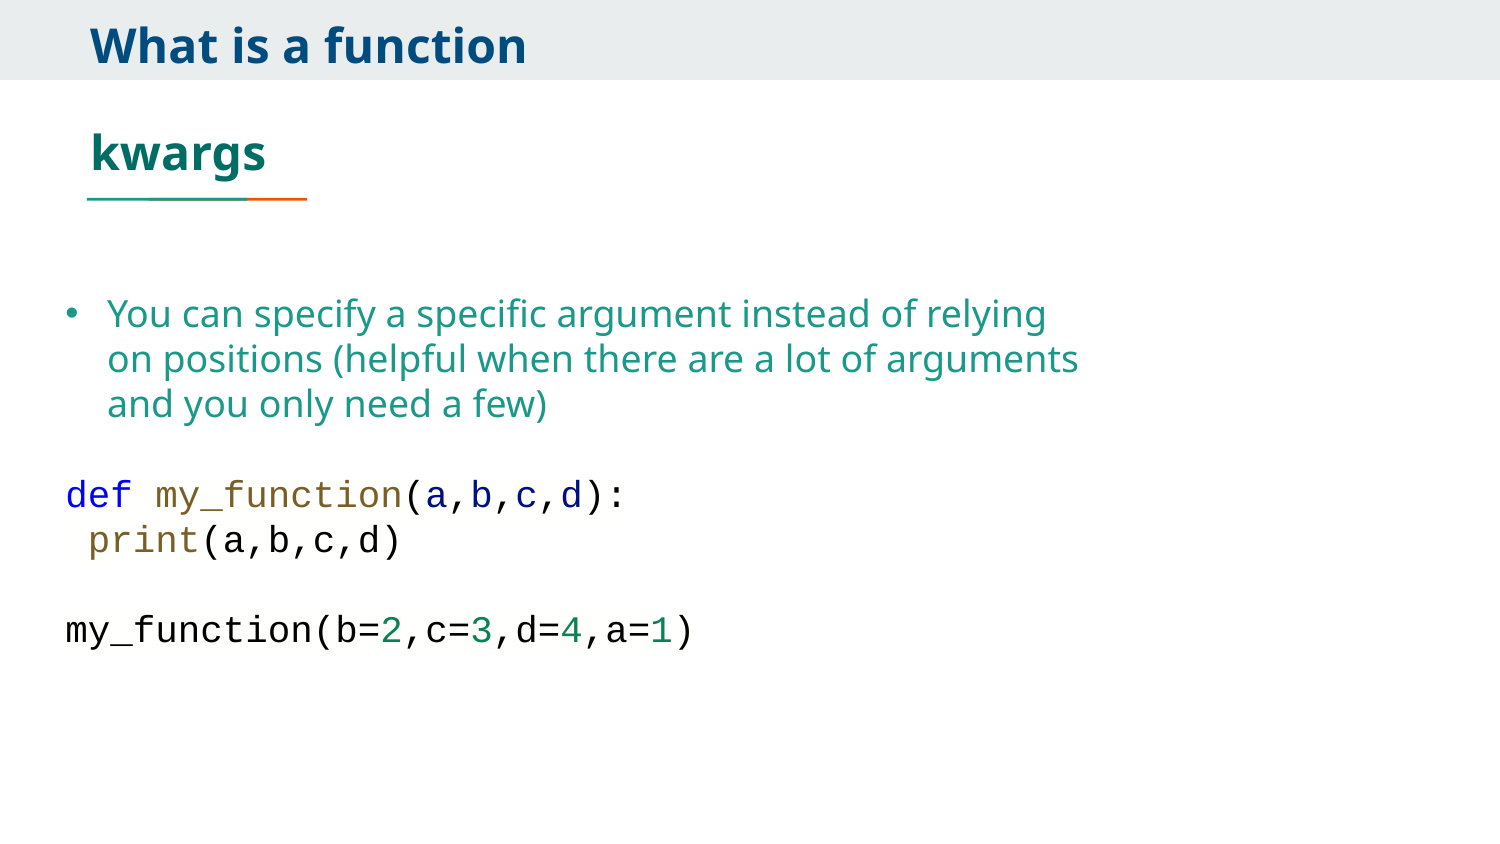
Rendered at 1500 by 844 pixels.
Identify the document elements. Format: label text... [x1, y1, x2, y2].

text_box What is a function [75, 0, 650, 88]
text_box You can specify a specific argument instead of relying on positions (helpful when there are a lot of arguments and you only need a few) def my_function(a,b,c,d): print(a,b,c,d) my_function(b=2,c=3,d=4,a=1) [59, 242, 1108, 743]
text_box kwargs [75, 107, 814, 196]
